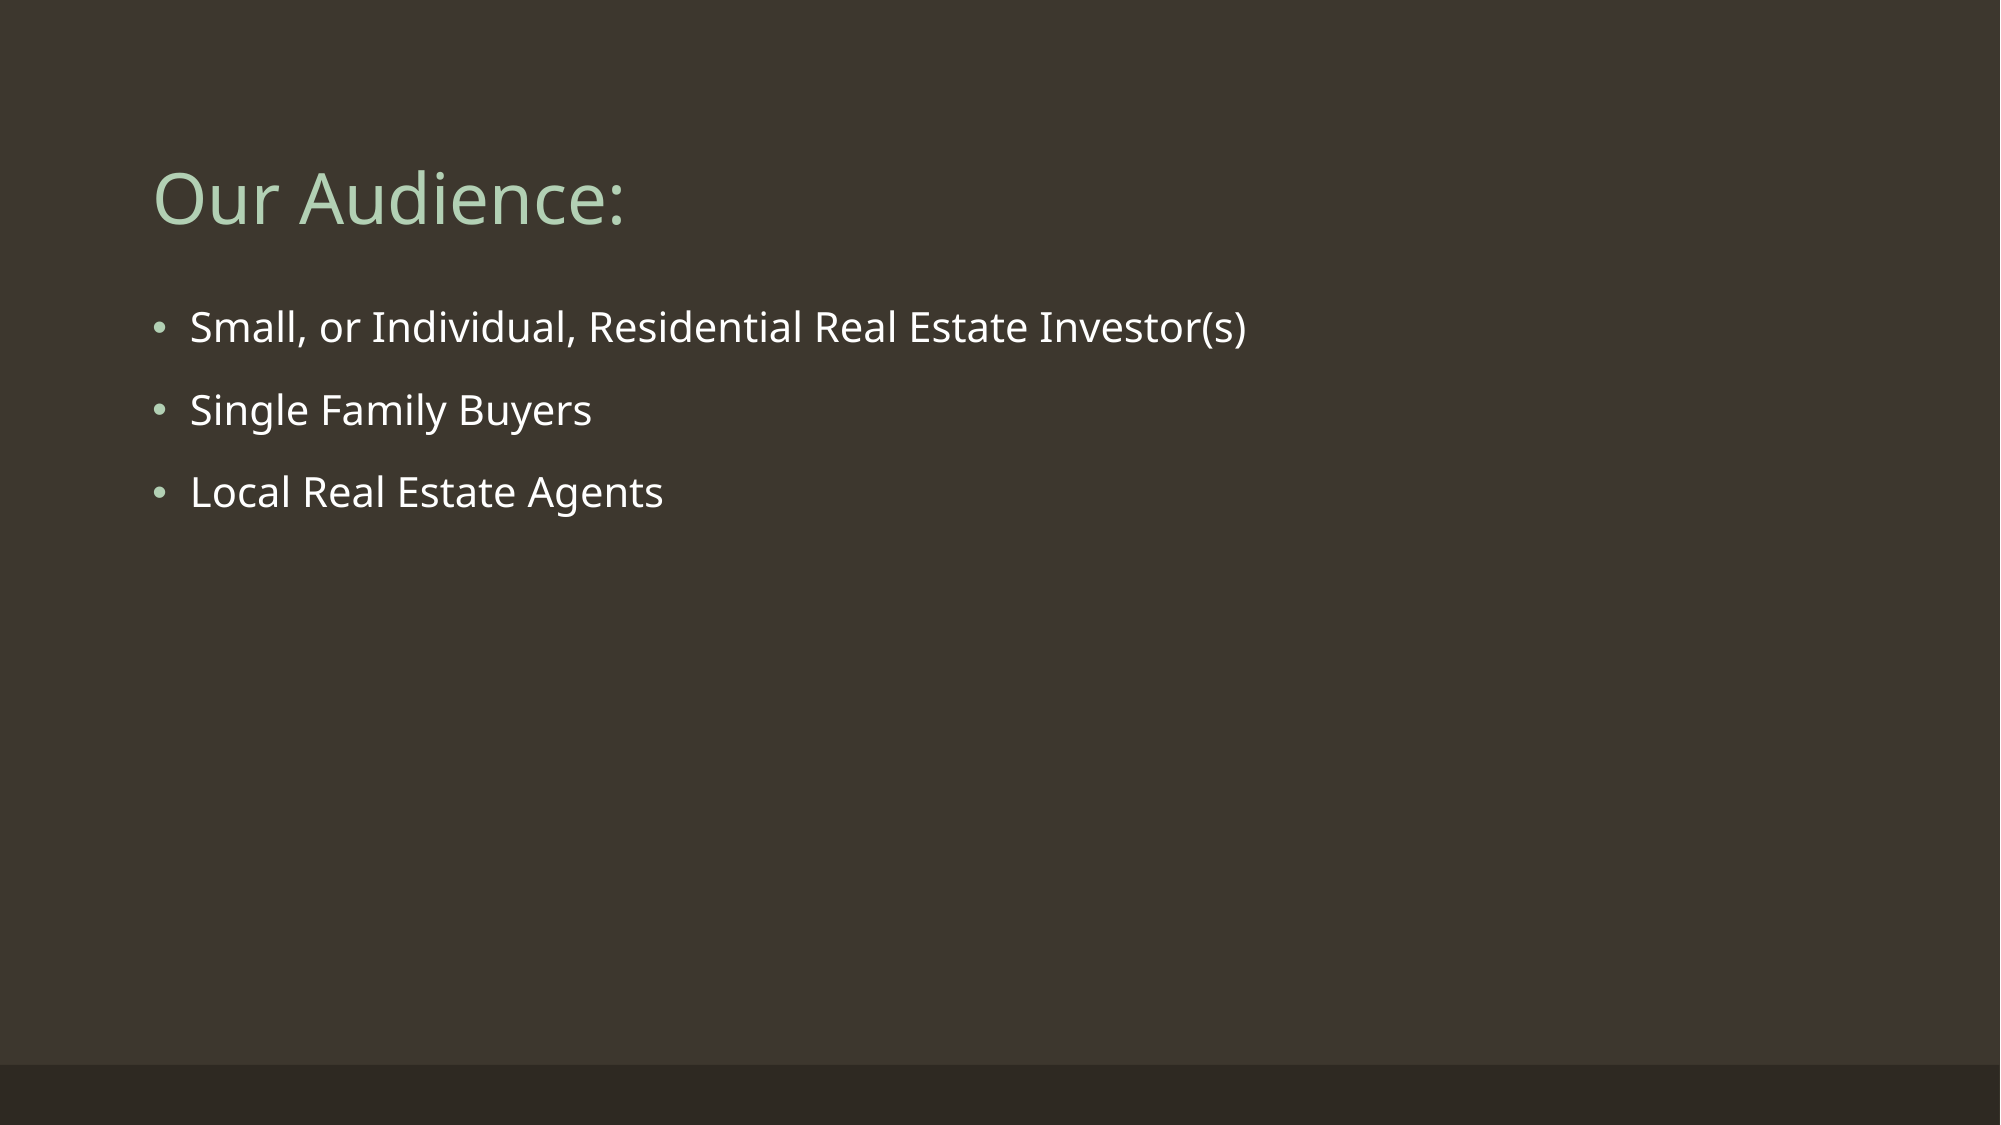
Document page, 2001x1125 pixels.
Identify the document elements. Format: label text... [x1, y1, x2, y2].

title Our Audience: [137, 59, 1863, 248]
list Small, or Individual, Residential Real Estate Investor(s) Single Family Buyers Local Real Estate Agents [137, 299, 1863, 1014]
